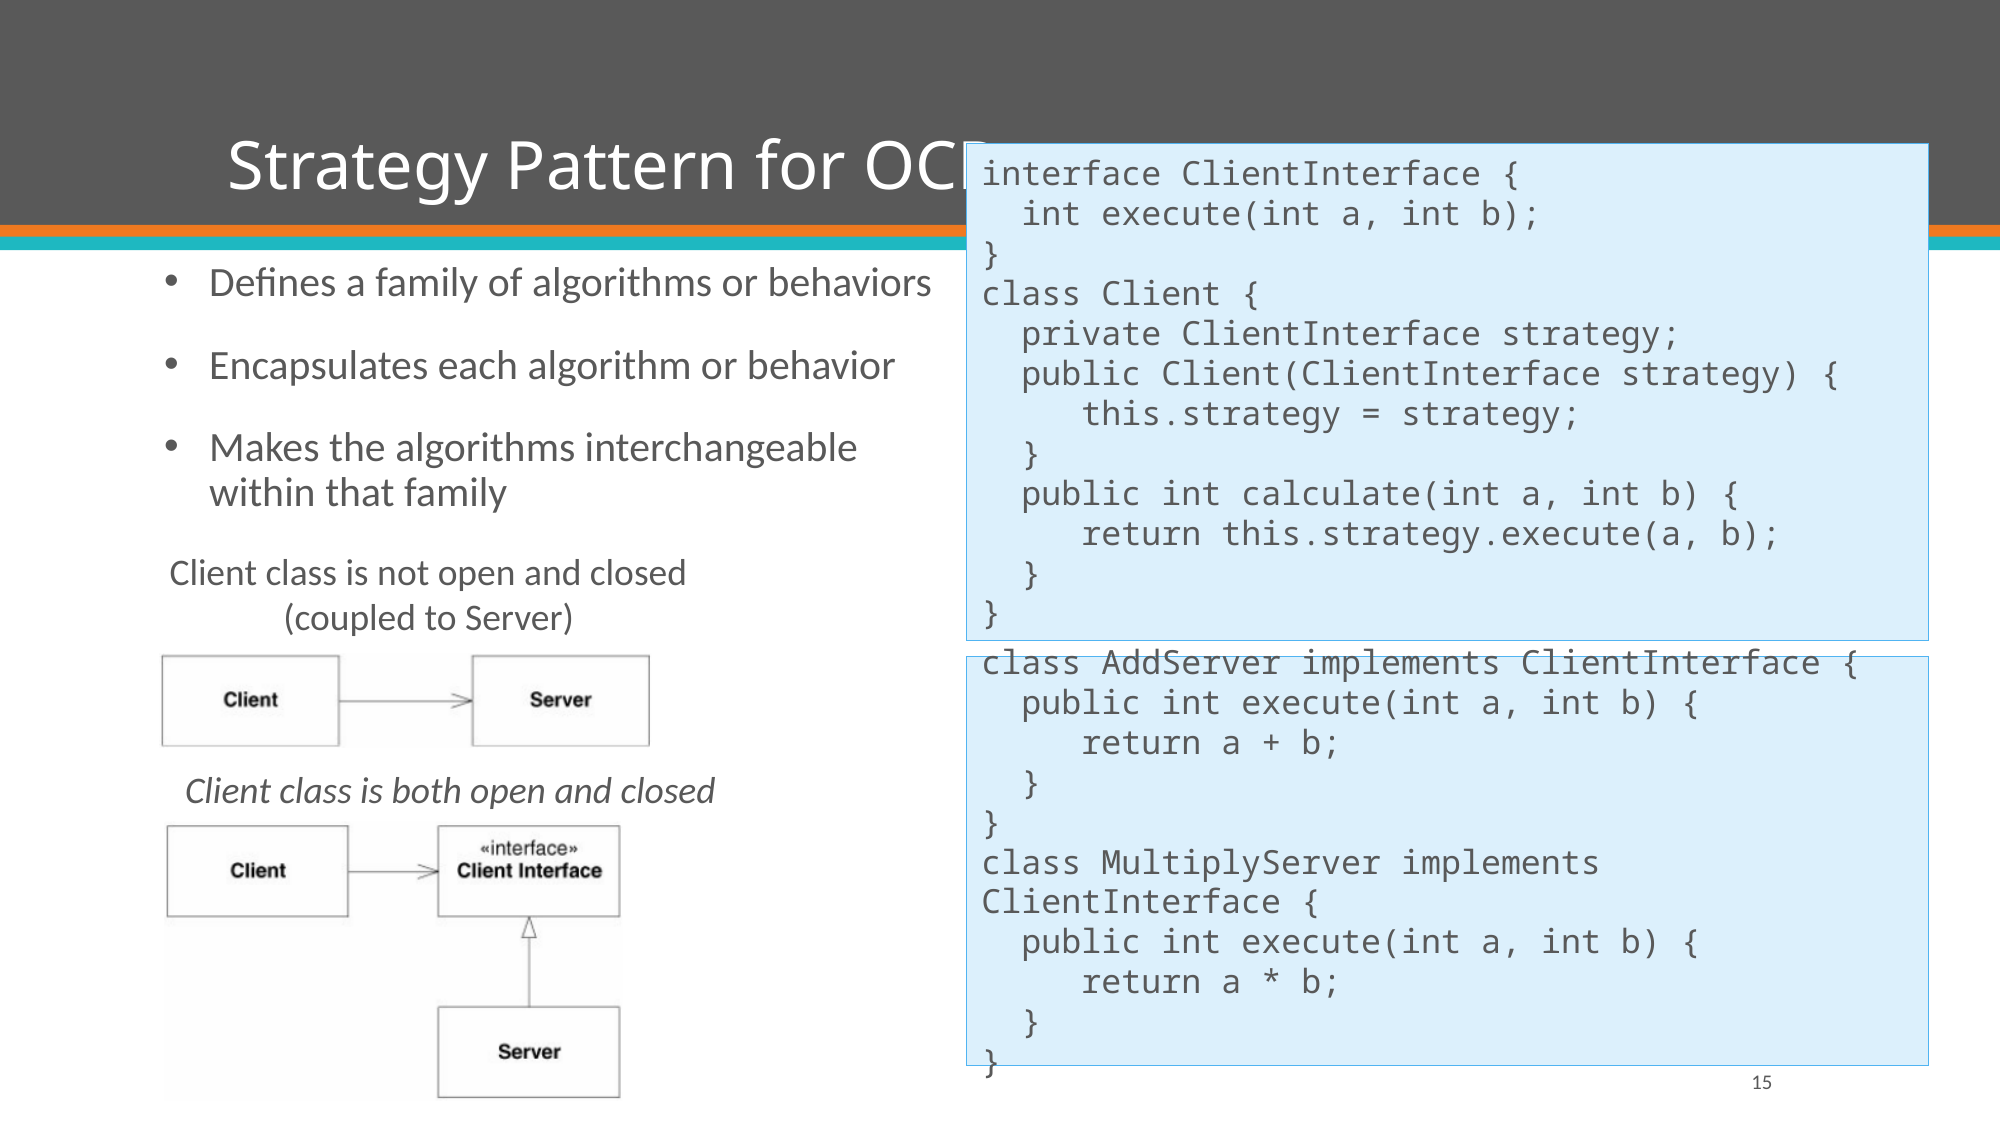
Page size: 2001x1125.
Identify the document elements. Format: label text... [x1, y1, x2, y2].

picture [158, 651, 655, 753]
text_box interface ClientInterface { int execute(int a, int b); } class Client { private ClientInterface strategy; public Client(ClientInterface strategy) { this.strategy = strategy; } public int calculate(int a, int b) { return this.strategy.execute(a, b); } } [966, 143, 1929, 641]
list Defines a family of algorithms or behaviors Encapsulates each algorithm or behavior Makes the algorithms interchangeable within that family [149, 252, 966, 540]
picture [163, 819, 626, 1102]
text_box Client class is both open and closed [170, 758, 731, 864]
slide_number 15 [1562, 1066, 1788, 1104]
text_box class AddServer implements ClientInterface { public int execute(int a, int b) { return a + b; } } class MultiplyServer implements ClientInterface { public int execute(int a, int b) { return a * b; } } [966, 656, 1929, 1066]
title Strategy Pattern for OCP [212, 41, 1788, 212]
text_box Client class is not open and closed (coupled to Server) [154, 540, 703, 645]
